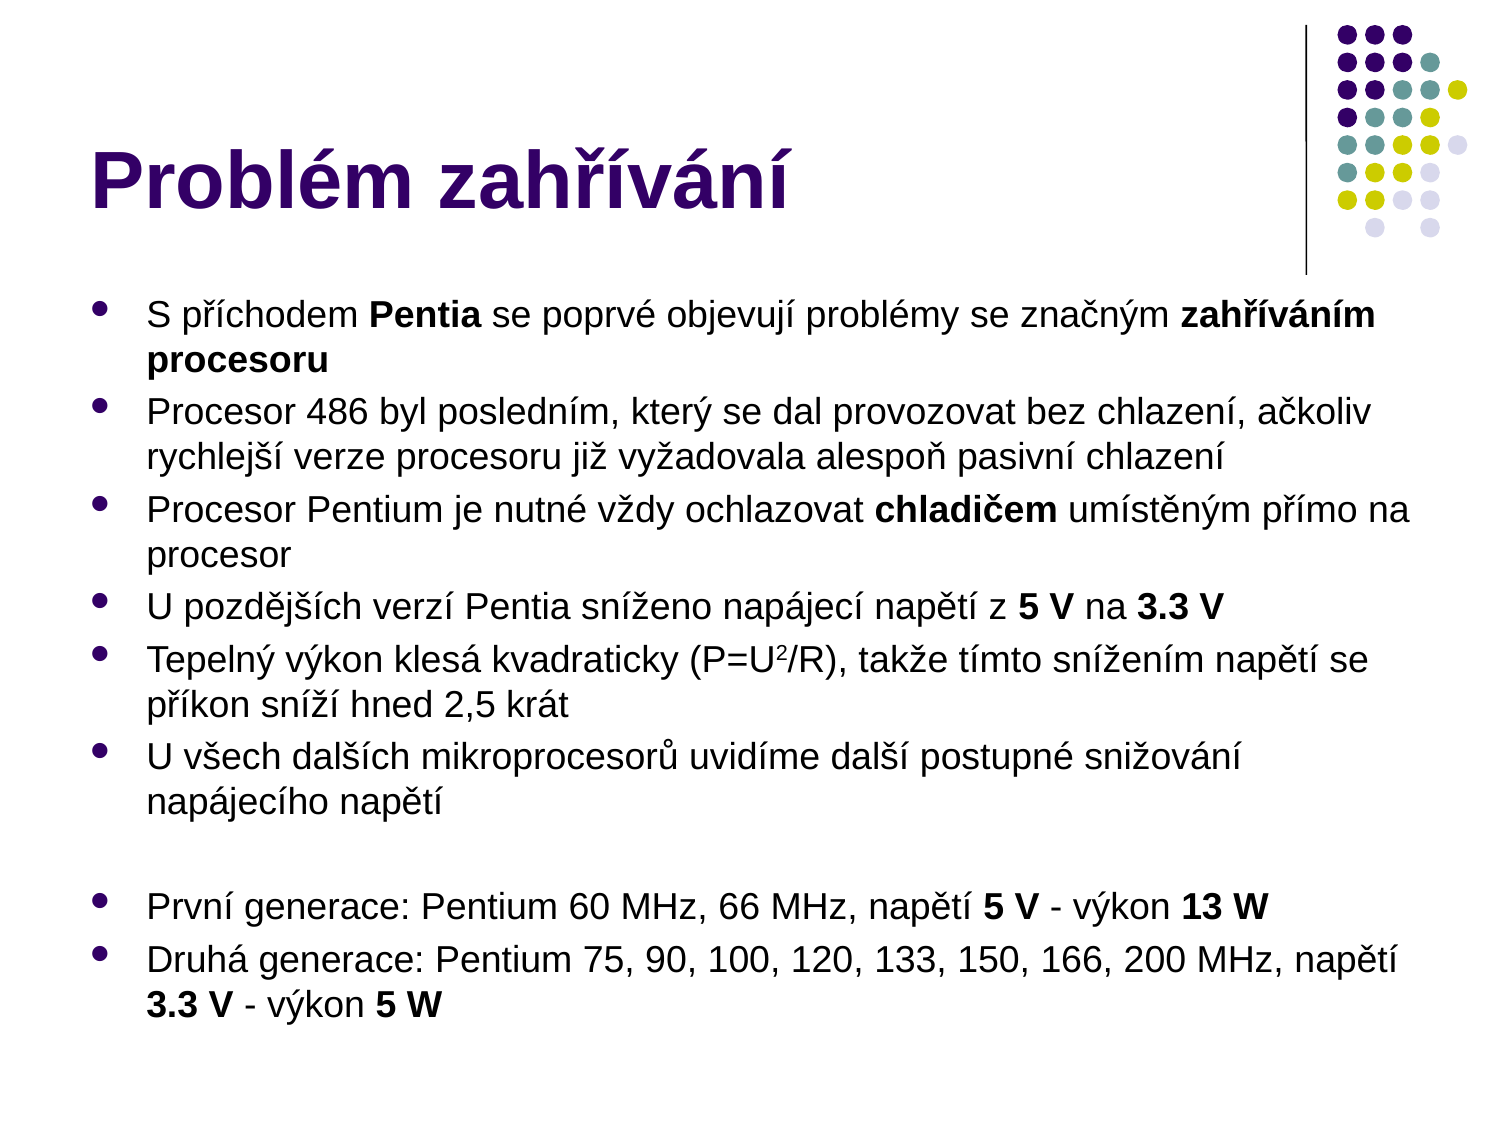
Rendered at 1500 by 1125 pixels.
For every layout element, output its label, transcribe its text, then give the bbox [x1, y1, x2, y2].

list S příchodem Pentia se poprvé objevují problémy se značným zahříváním procesoru Procesor 486 byl posledním, který se dal provozovat bez chlazení, ačkoliv rychlejší verze procesoru již vyžadovala alespoň pasivní chlazení Procesor Pentium je nutné vždy ochlazovat chladičem umístěným přímo na procesor U pozdějších verzí Pentia sníženo napájecí napětí z 5 V na 3.3 V Tepelný výkon klesá kvadraticky (P=U2/R), takže tímto snížením napětí se příkon sníží hned 2,5 krát U všech dalších mikroprocesorů uvidíme další postupné snižování napájecího napětí První generace: Pentium 60 MHz, 66 MHz, napětí 5 V - výkon 13 W Druhá generace: Pentium 75, 90, 100, 120, 133, 150, 166, 200 MHz, napětí 3.3 V - výkon 5 W [75, 282, 1425, 1006]
title Problém zahřívání [75, 20, 1313, 233]
